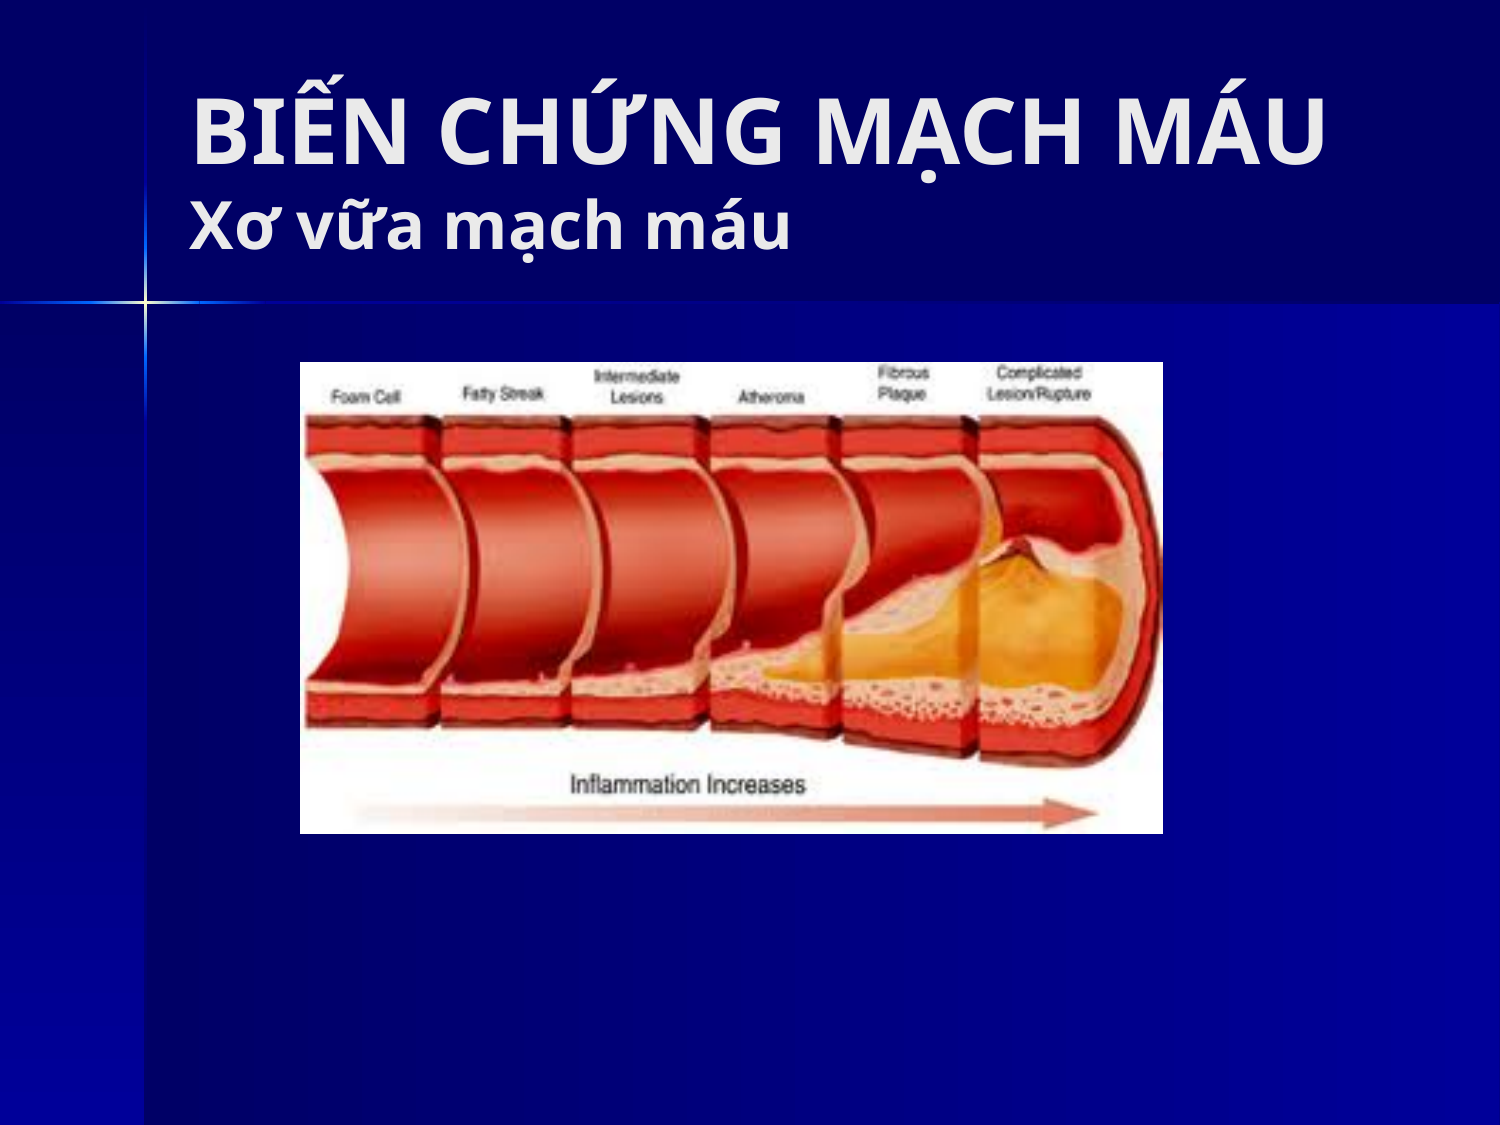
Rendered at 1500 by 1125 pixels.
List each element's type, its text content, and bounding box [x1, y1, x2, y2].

title BIẾN CHỨNG MẠCH MÁU Xơ vữa mạch máu [174, 49, 1413, 286]
picture [299, 362, 1163, 834]
